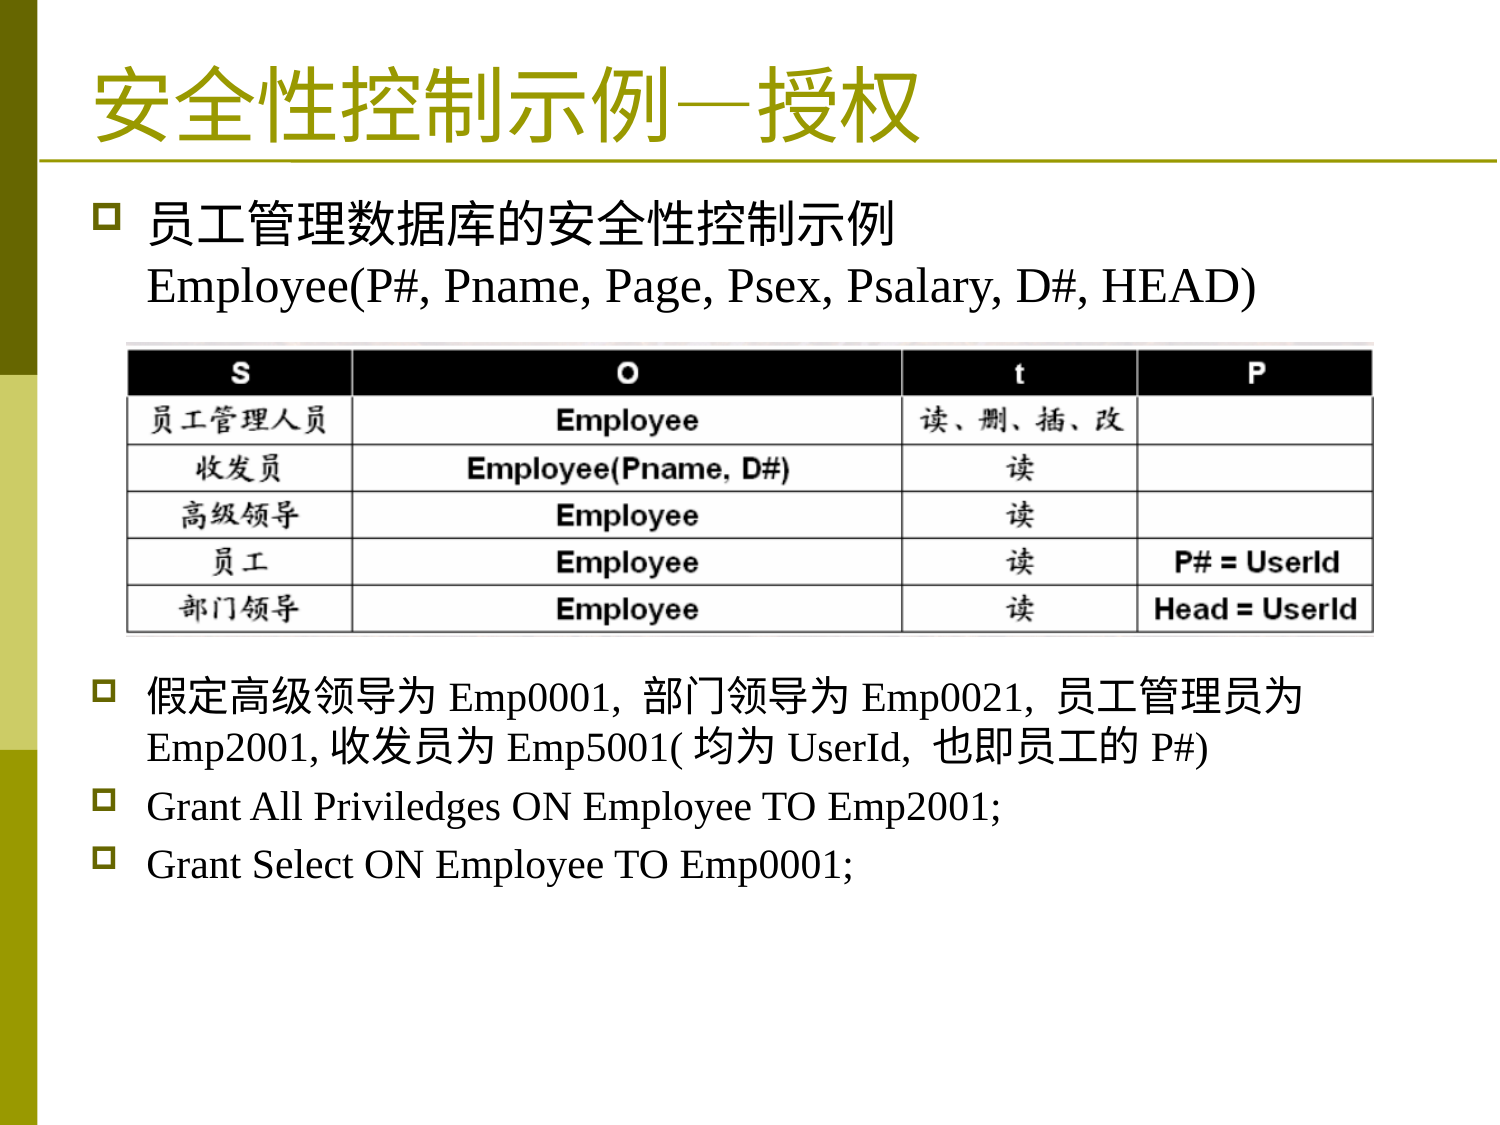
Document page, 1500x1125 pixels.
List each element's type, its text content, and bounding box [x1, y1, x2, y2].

title 安全性控制示例—授权 [75, 45, 1425, 161]
list 员工管理数据库的安全性控制示例 Employee(P#, Pname, Page, Psex, Psalary, D#, HEAD) 假定高级领导为Emp0001, 部门领导为Emp0021, 员工管理员为Emp2001,收发员为Emp5001(均为UserId, 也即员工的P#) Grant All Priviledges ON Employee TO Emp2001; Grant Select ON Employee TO Emp0001; [75, 184, 1425, 1080]
picture [126, 342, 1374, 637]
